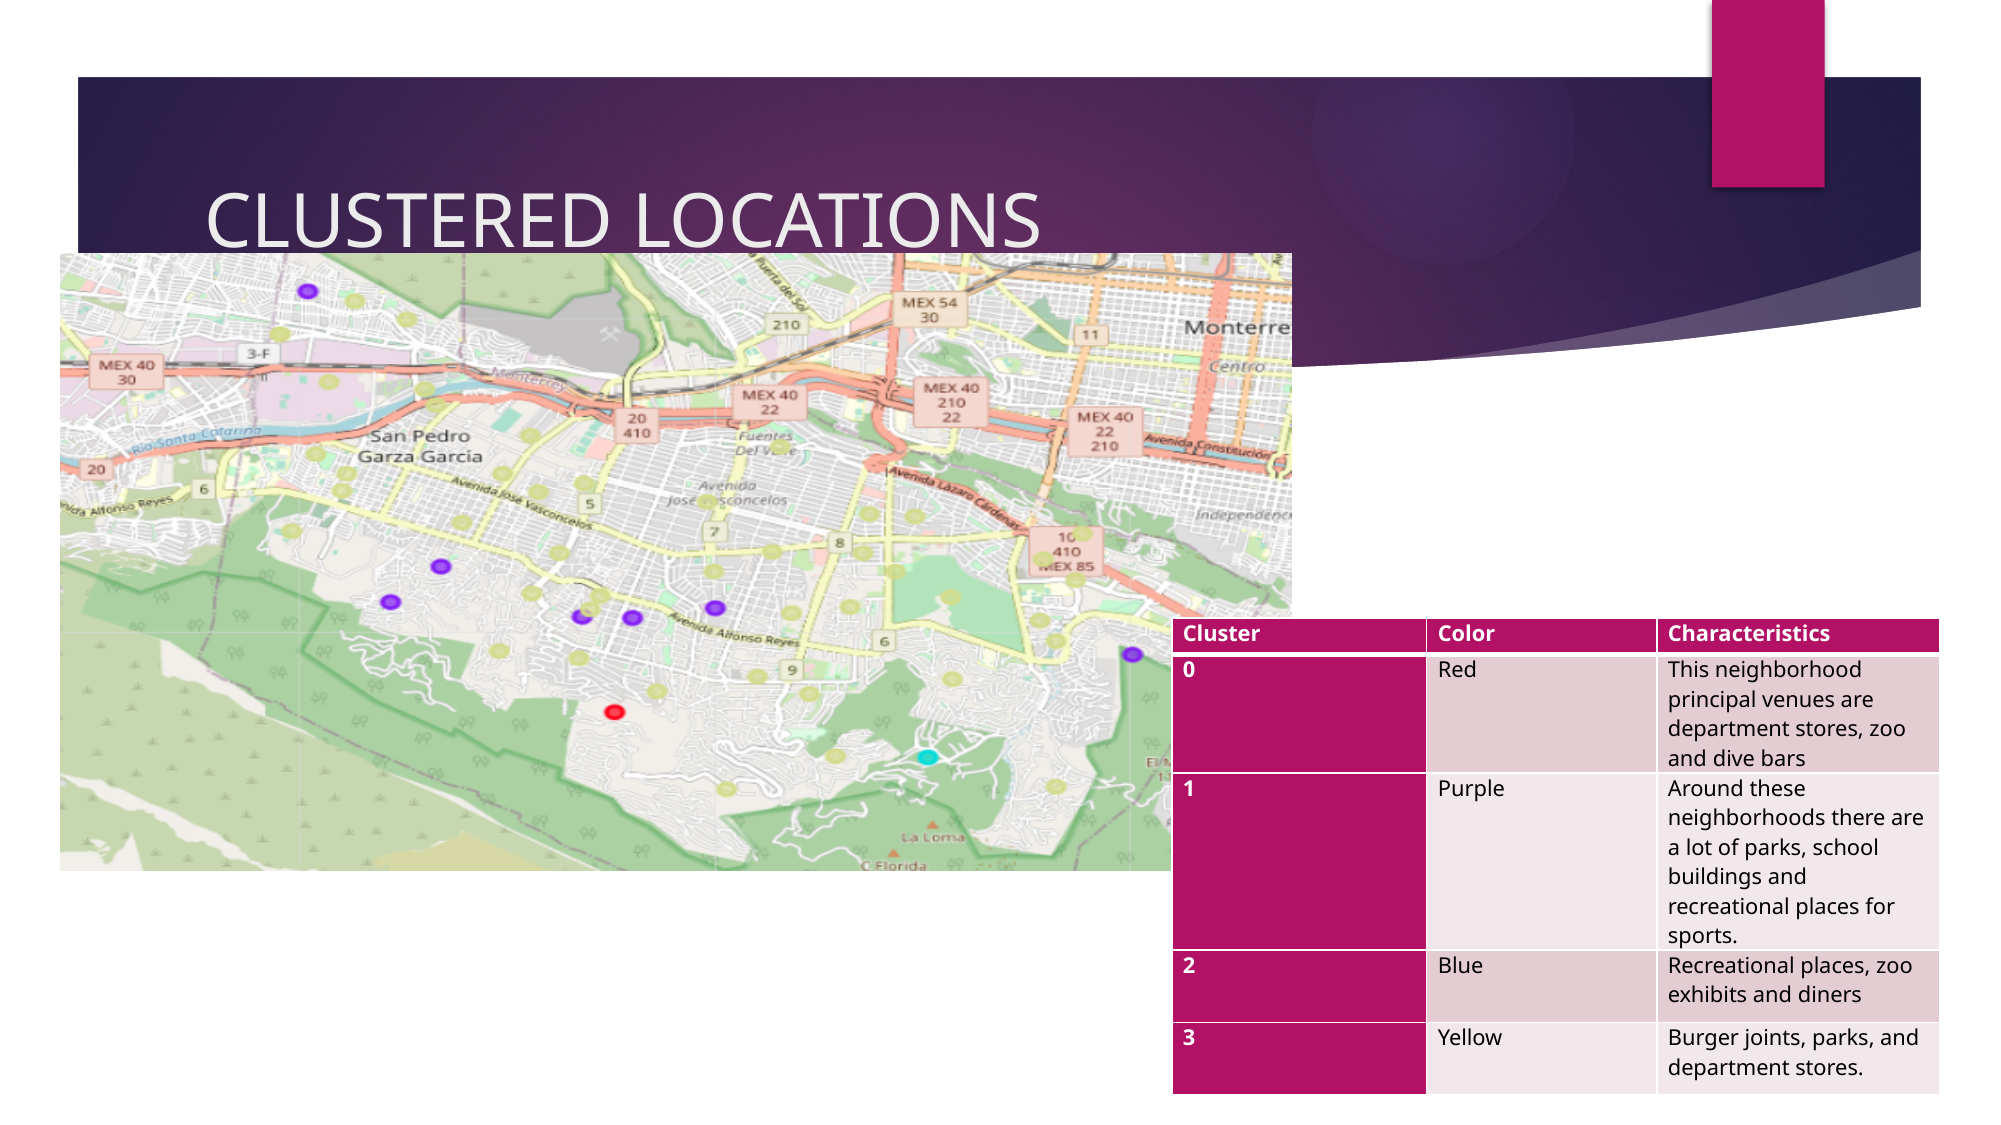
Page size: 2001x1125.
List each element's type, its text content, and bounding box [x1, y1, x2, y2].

table_header Characteristics [1658, 619, 1939, 652]
table_cell 0 [1296, 657, 1426, 772]
table_cell Recreational places, zoo exhibits and diners [1658, 951, 1939, 1022]
table_cell This neighborhood principal venues are department stores, zoo and dive bars [1658, 657, 1939, 772]
title CLUSTERED LOCATIONS [189, 159, 1627, 276]
table_cell Burger joints, parks, and department stores. [1658, 1023, 1939, 1094]
table_cell Yellow [1427, 1023, 1656, 1094]
table_cell 2 [1173, 951, 1426, 1022]
table_header Color [1427, 619, 1656, 652]
table_cell 3 [1173, 1023, 1426, 1094]
table_cell Around these neighborhoods there are a lot of parks, school buildings and recreational places for sports. [1658, 774, 1939, 949]
table_cell Blue [1427, 951, 1656, 1022]
table_header Cluster [1296, 619, 1426, 652]
table_cell Red [1427, 657, 1656, 772]
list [60, 253, 1292, 872]
table_cell 1 [1173, 774, 1426, 949]
table_cell Purple [1427, 774, 1656, 949]
